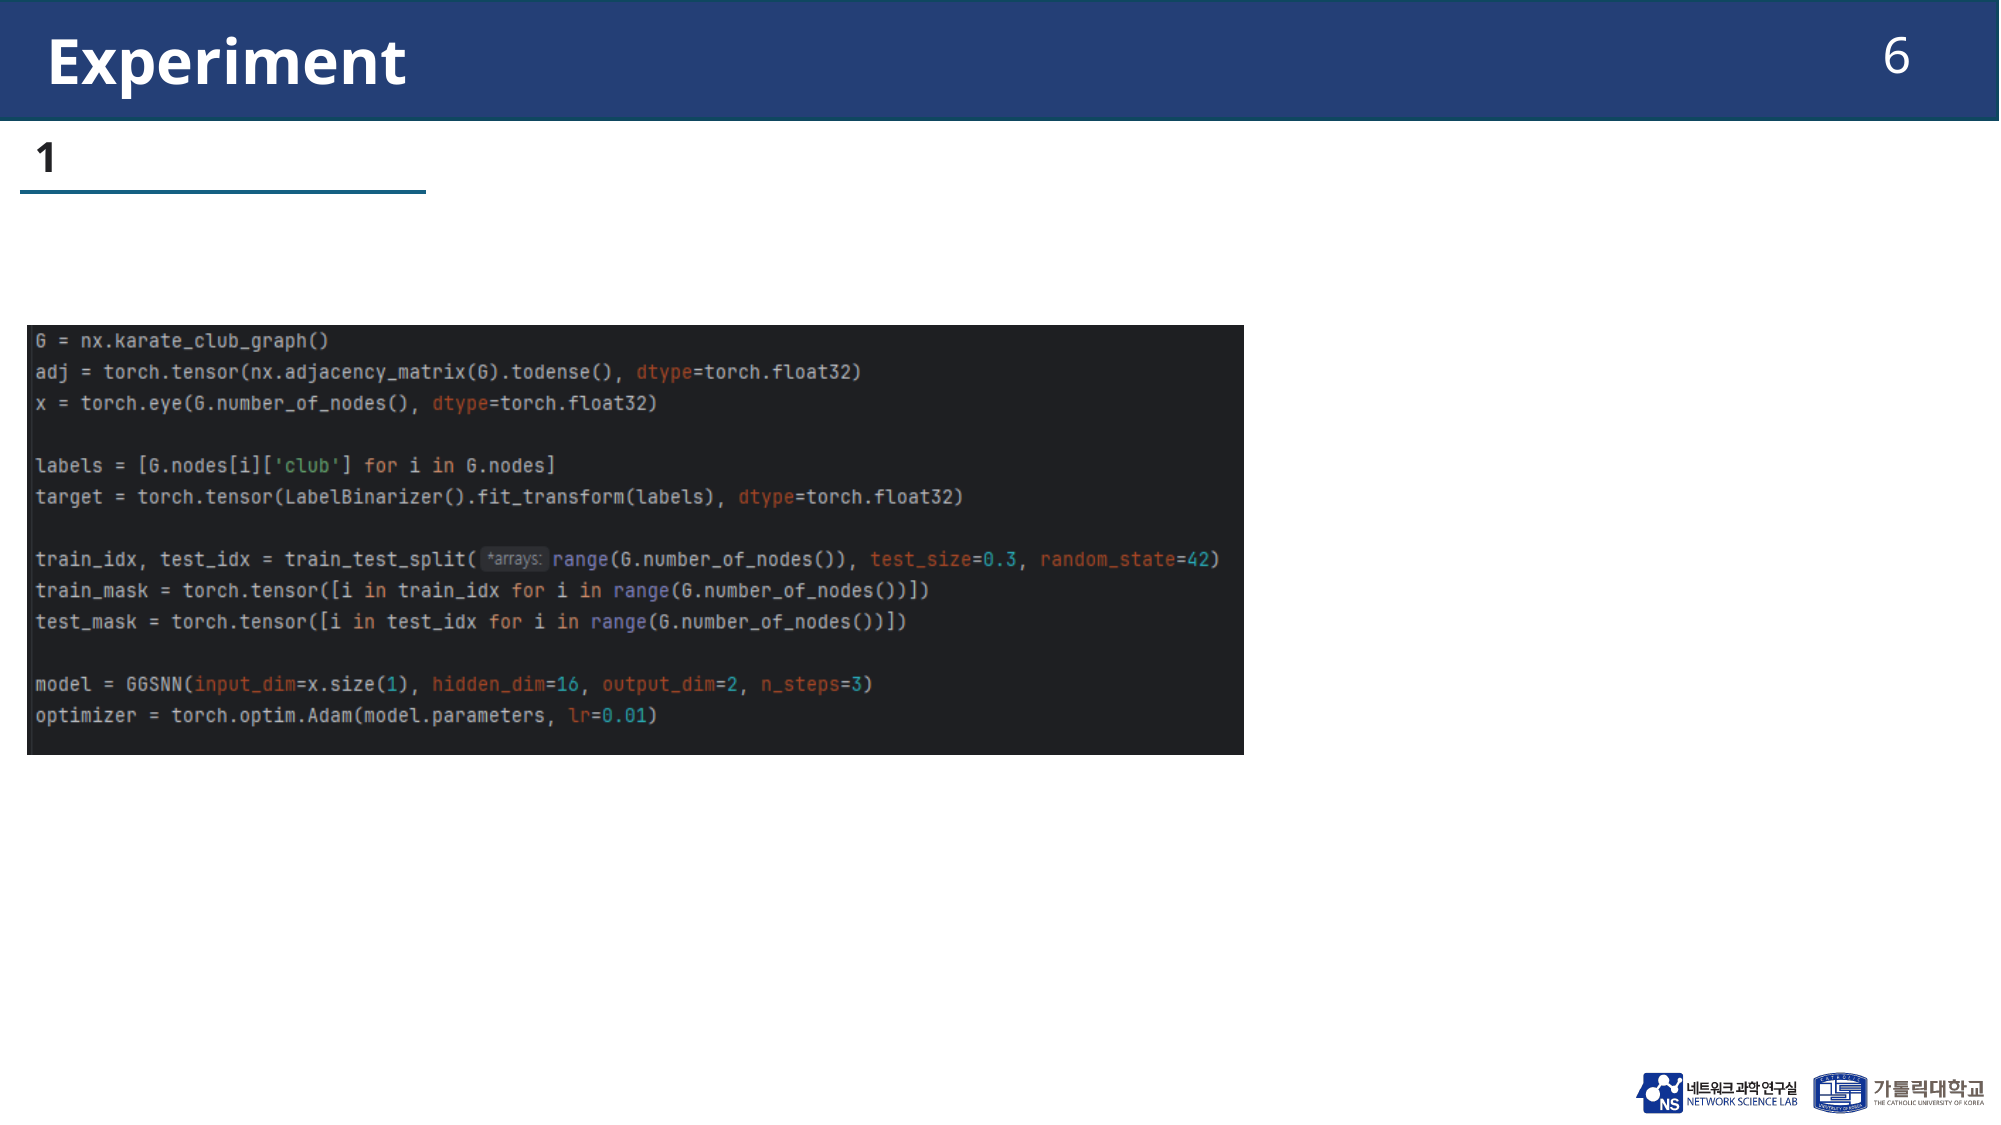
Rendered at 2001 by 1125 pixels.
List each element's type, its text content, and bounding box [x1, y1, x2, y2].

picture [1634, 1071, 1988, 1116]
text_box 1 [19, 123, 2000, 189]
text_box Experiment [31, 14, 722, 104]
picture [27, 325, 1244, 755]
